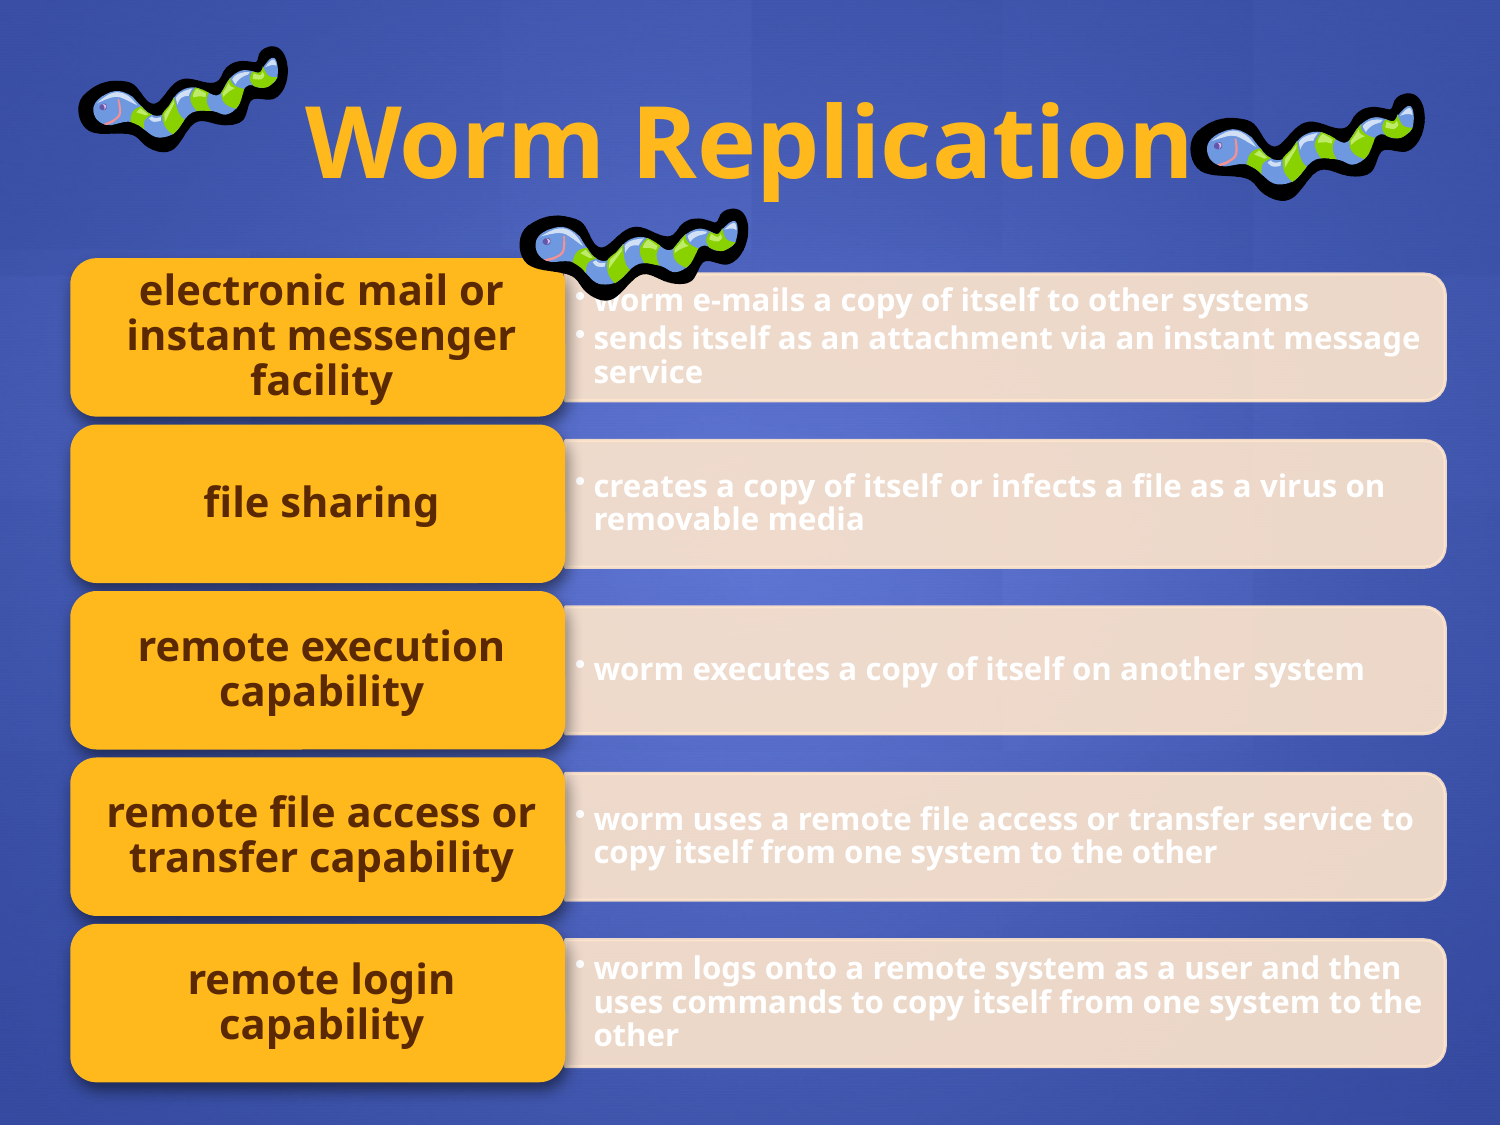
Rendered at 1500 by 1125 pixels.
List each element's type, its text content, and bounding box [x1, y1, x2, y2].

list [69, 256, 1447, 1084]
picture [76, 59, 299, 150]
picture [1188, 100, 1434, 201]
picture [517, 206, 755, 303]
title Worm Replication [0, 45, 1500, 233]
